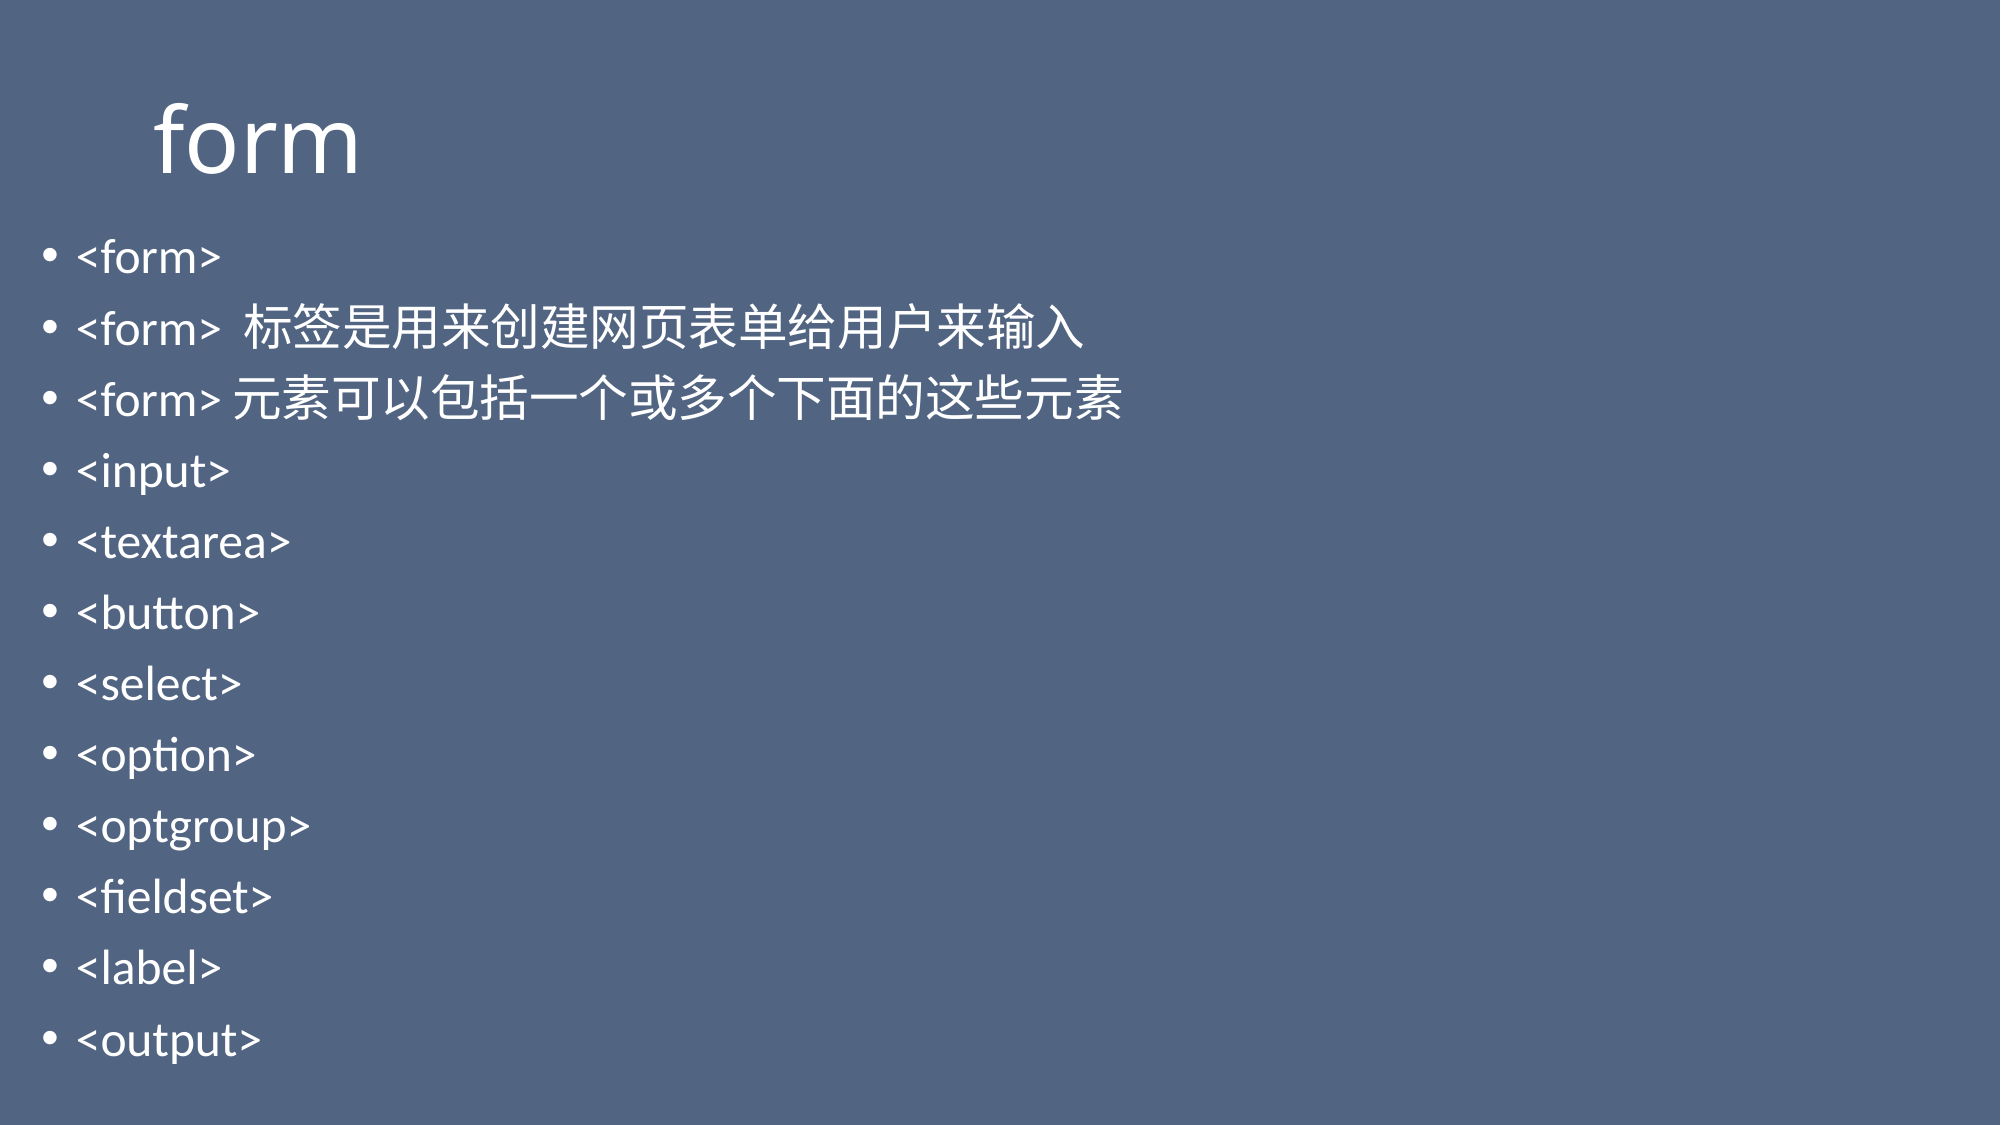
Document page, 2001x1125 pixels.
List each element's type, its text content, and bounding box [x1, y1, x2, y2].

title form [138, 64, 1837, 223]
list <form> <form> 标签是用来创建网页表单给用户来输入 <form>元素可以包括一个或多个下面的这些元素 <input> <textarea> <button> <select> <option> <optgroup> <fieldset> <label> <output> [26, 223, 1849, 1078]
